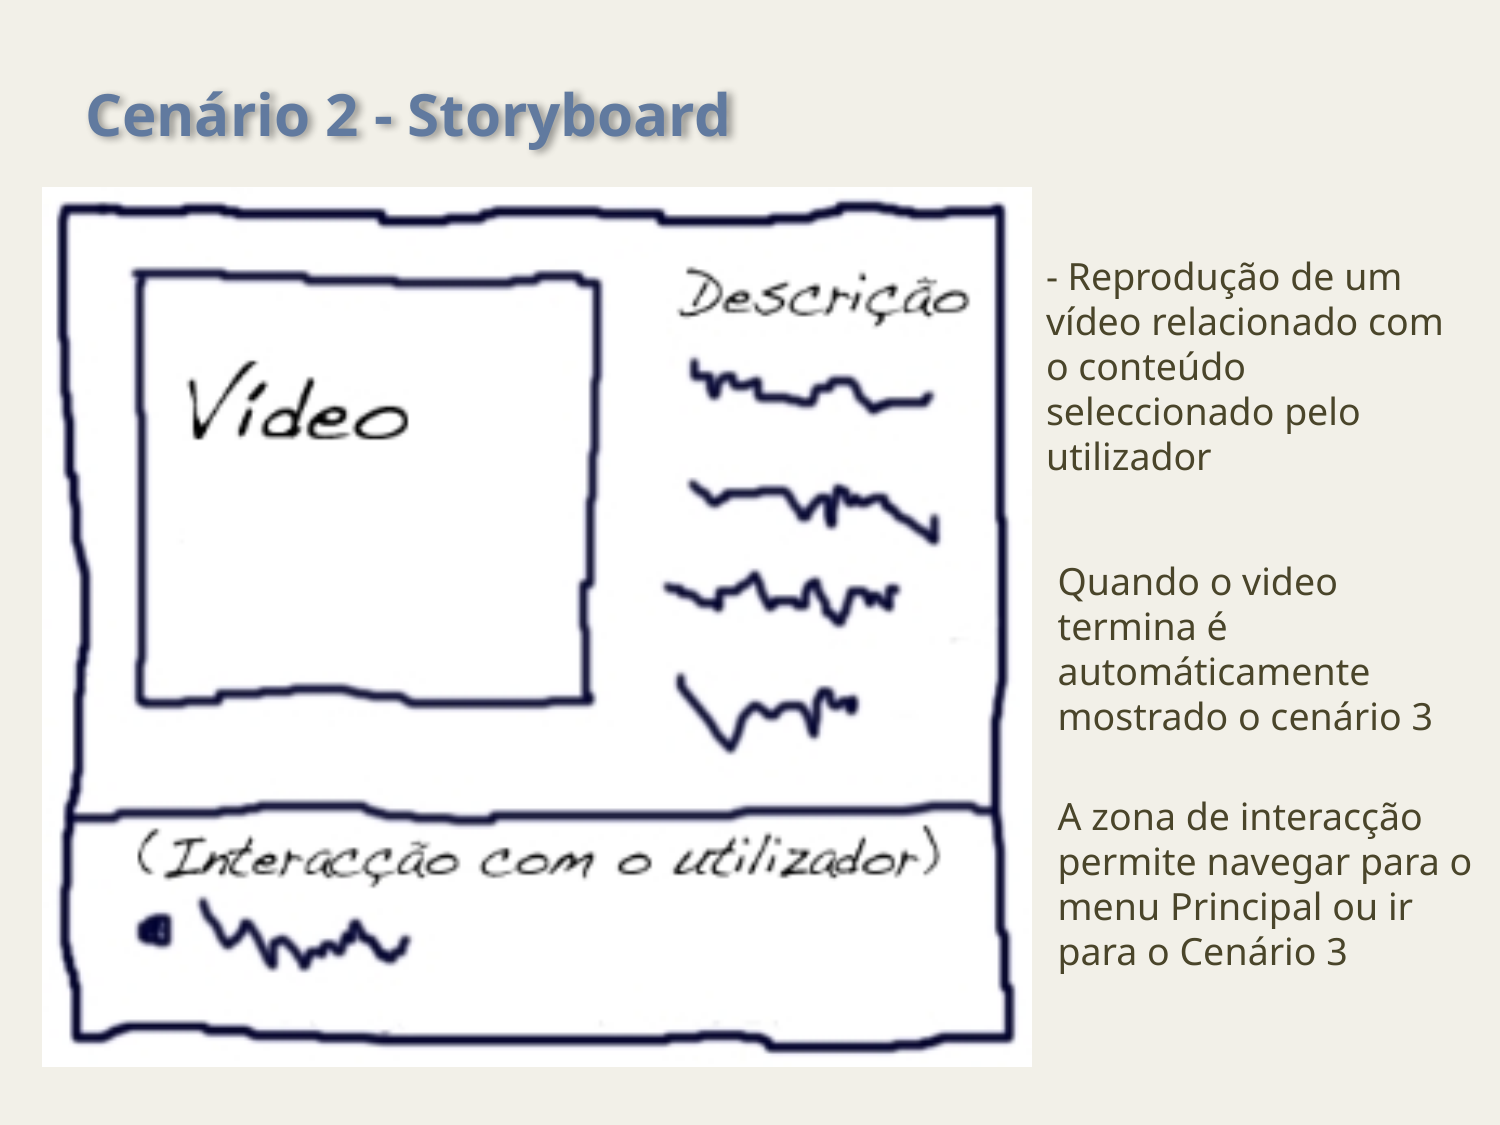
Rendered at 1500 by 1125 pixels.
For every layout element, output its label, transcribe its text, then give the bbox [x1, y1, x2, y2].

text_box A zona de interacção permite navegar para o menu Principal ou ir para o Cenário 3 [1042, 785, 1500, 980]
text_box Cenário 2 - Storyboard [70, 70, 746, 156]
text_box - Reprodução de um vídeo relacionado com o conteúdo seleccionado pelo utilizador [1036, 246, 1465, 486]
picture [42, 187, 1032, 1067]
text_box Quando o video termina é automáticamente mostrado o cenário 3 [1042, 550, 1465, 746]
